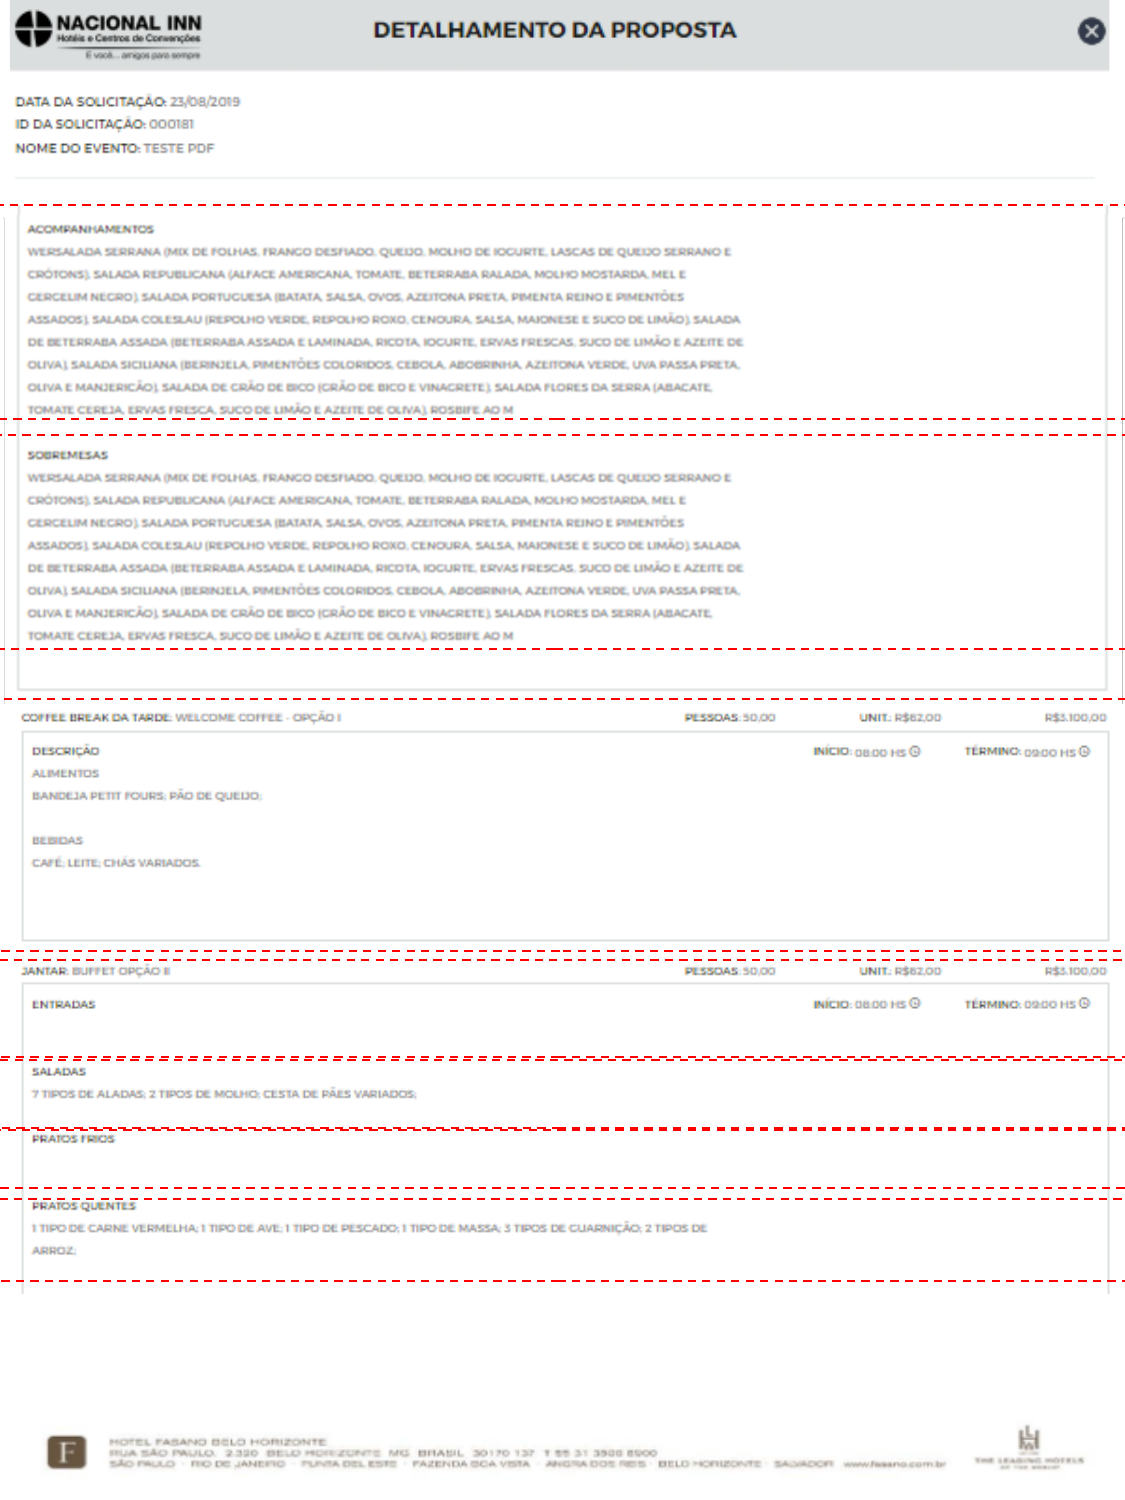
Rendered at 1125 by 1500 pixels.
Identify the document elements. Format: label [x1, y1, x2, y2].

picture [2, 205, 1125, 704]
text_box [0, 1197, 4, 1284]
picture [9, 0, 1110, 181]
picture [0, 1418, 1110, 1500]
text_box [0, 710, 4, 953]
text_box [0, 1127, 4, 1190]
text_box [0, 1059, 4, 1127]
text_box [0, 960, 4, 1059]
picture [9, 707, 1125, 1294]
